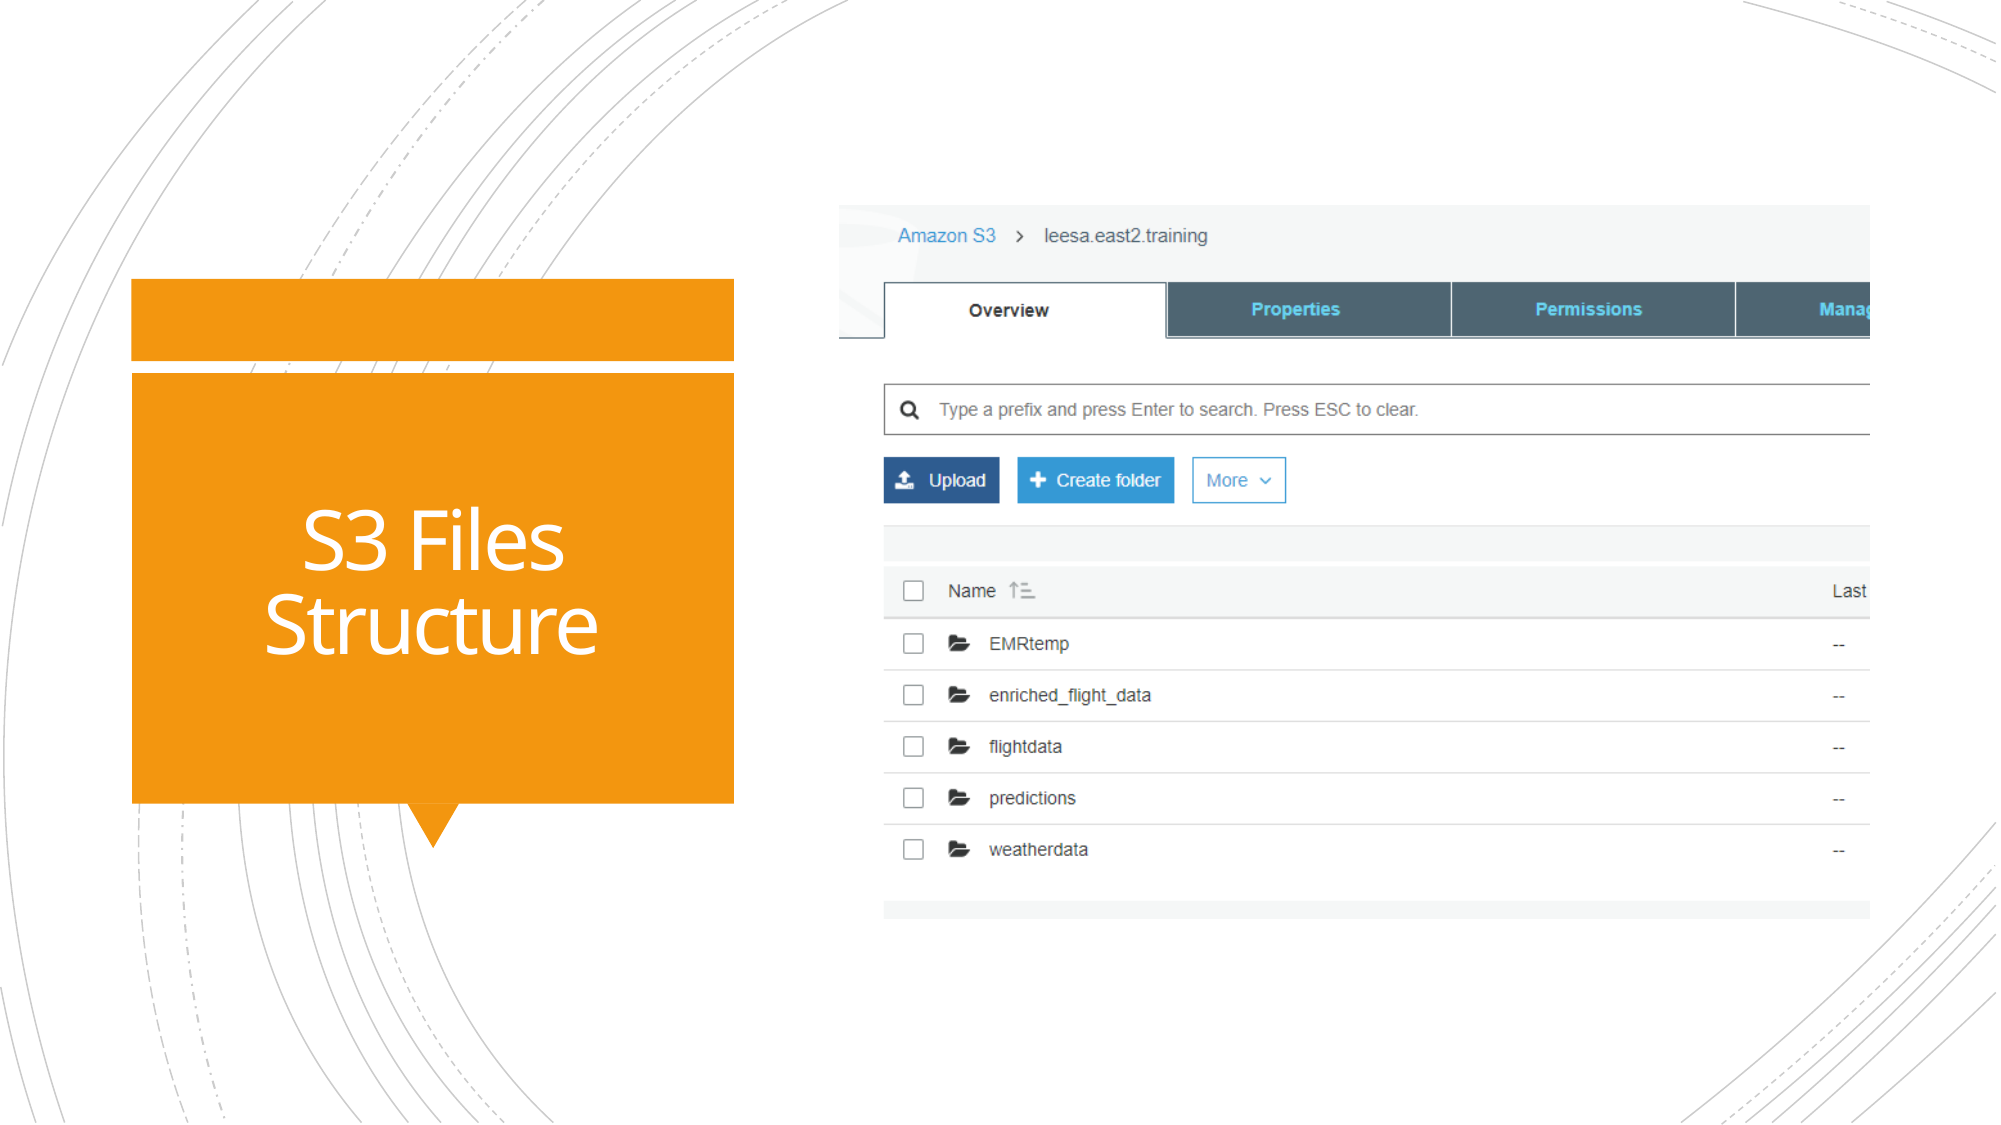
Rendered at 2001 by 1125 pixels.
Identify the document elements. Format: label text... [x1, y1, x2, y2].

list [839, 205, 1871, 919]
title S3 Files Structure [145, 385, 720, 789]
